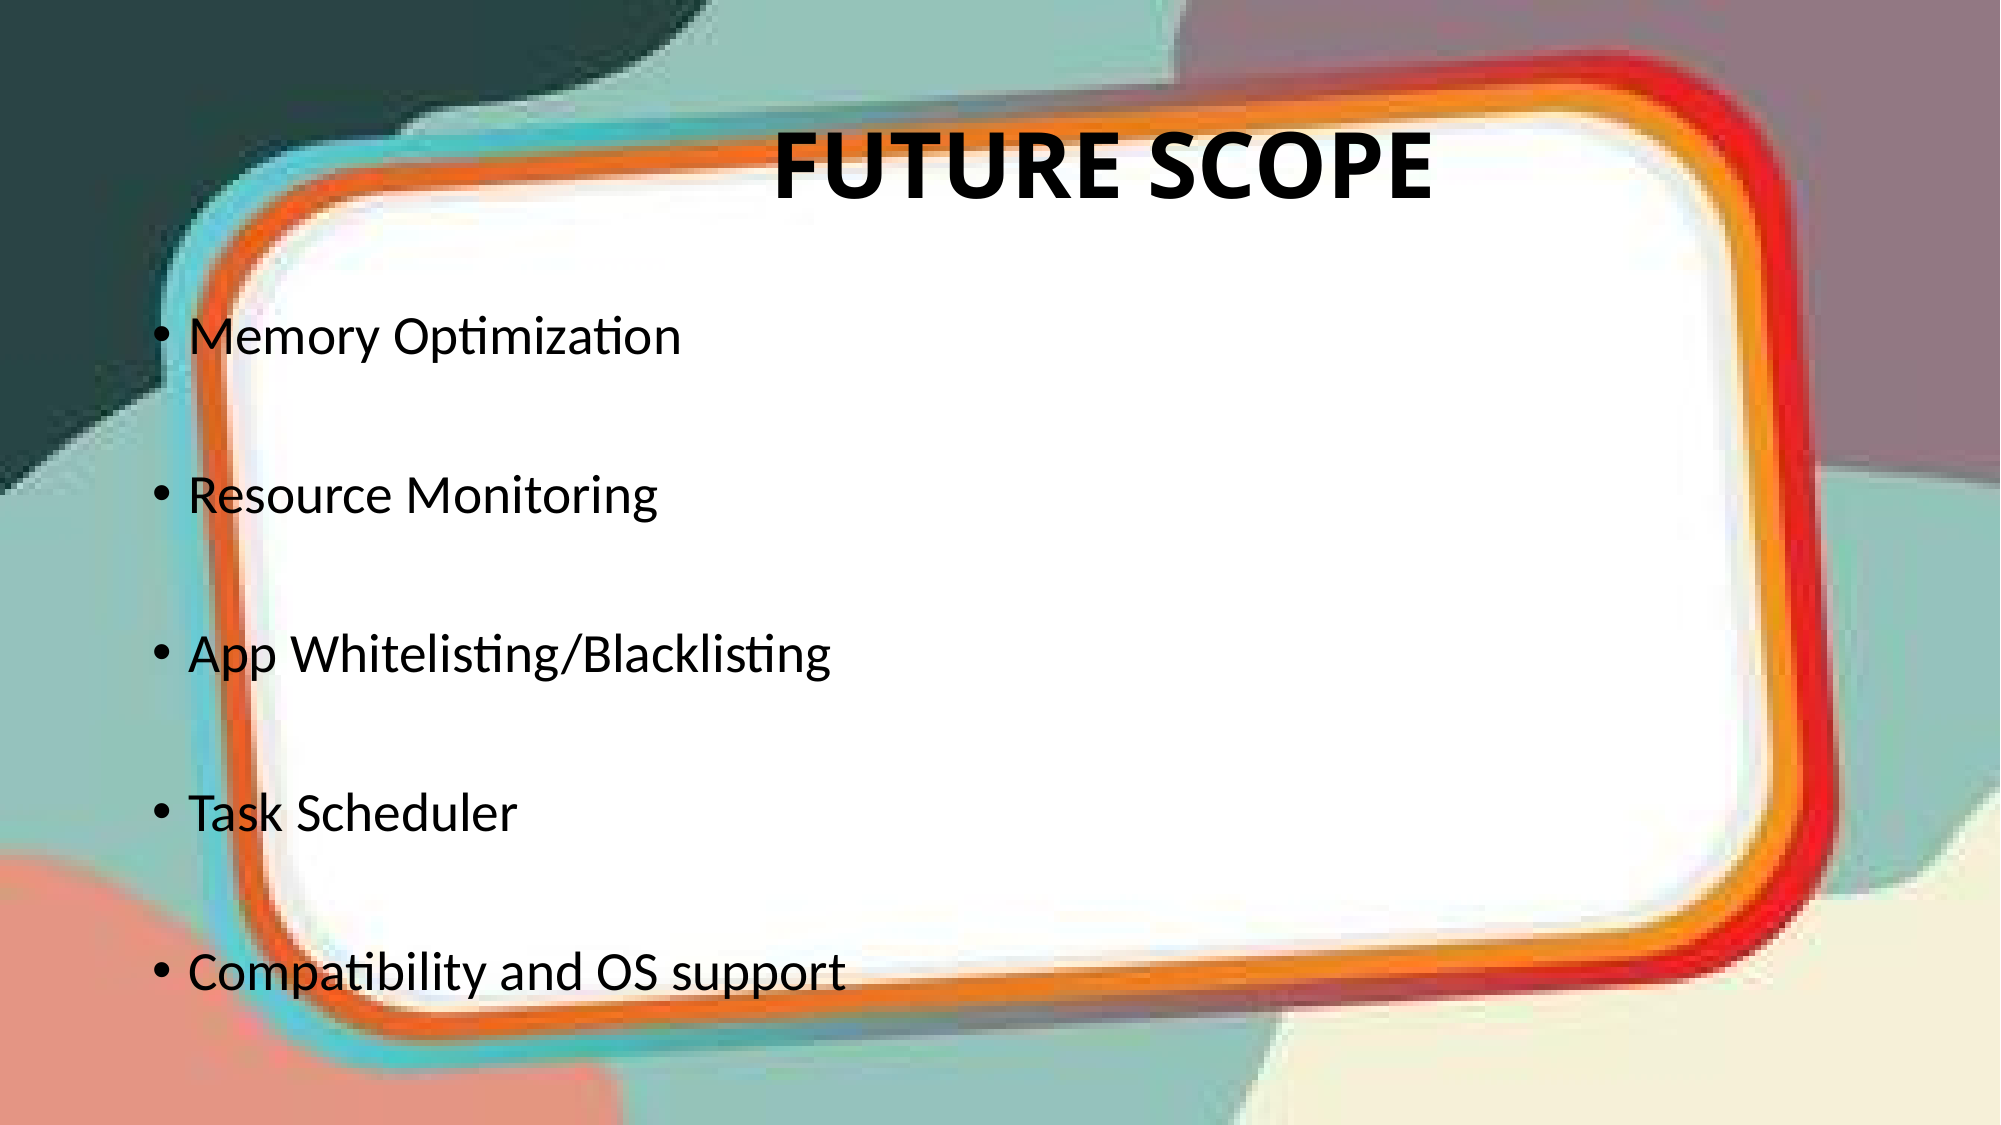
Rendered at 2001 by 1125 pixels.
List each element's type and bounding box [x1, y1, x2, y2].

list [0, 0, 2000, 1125]
